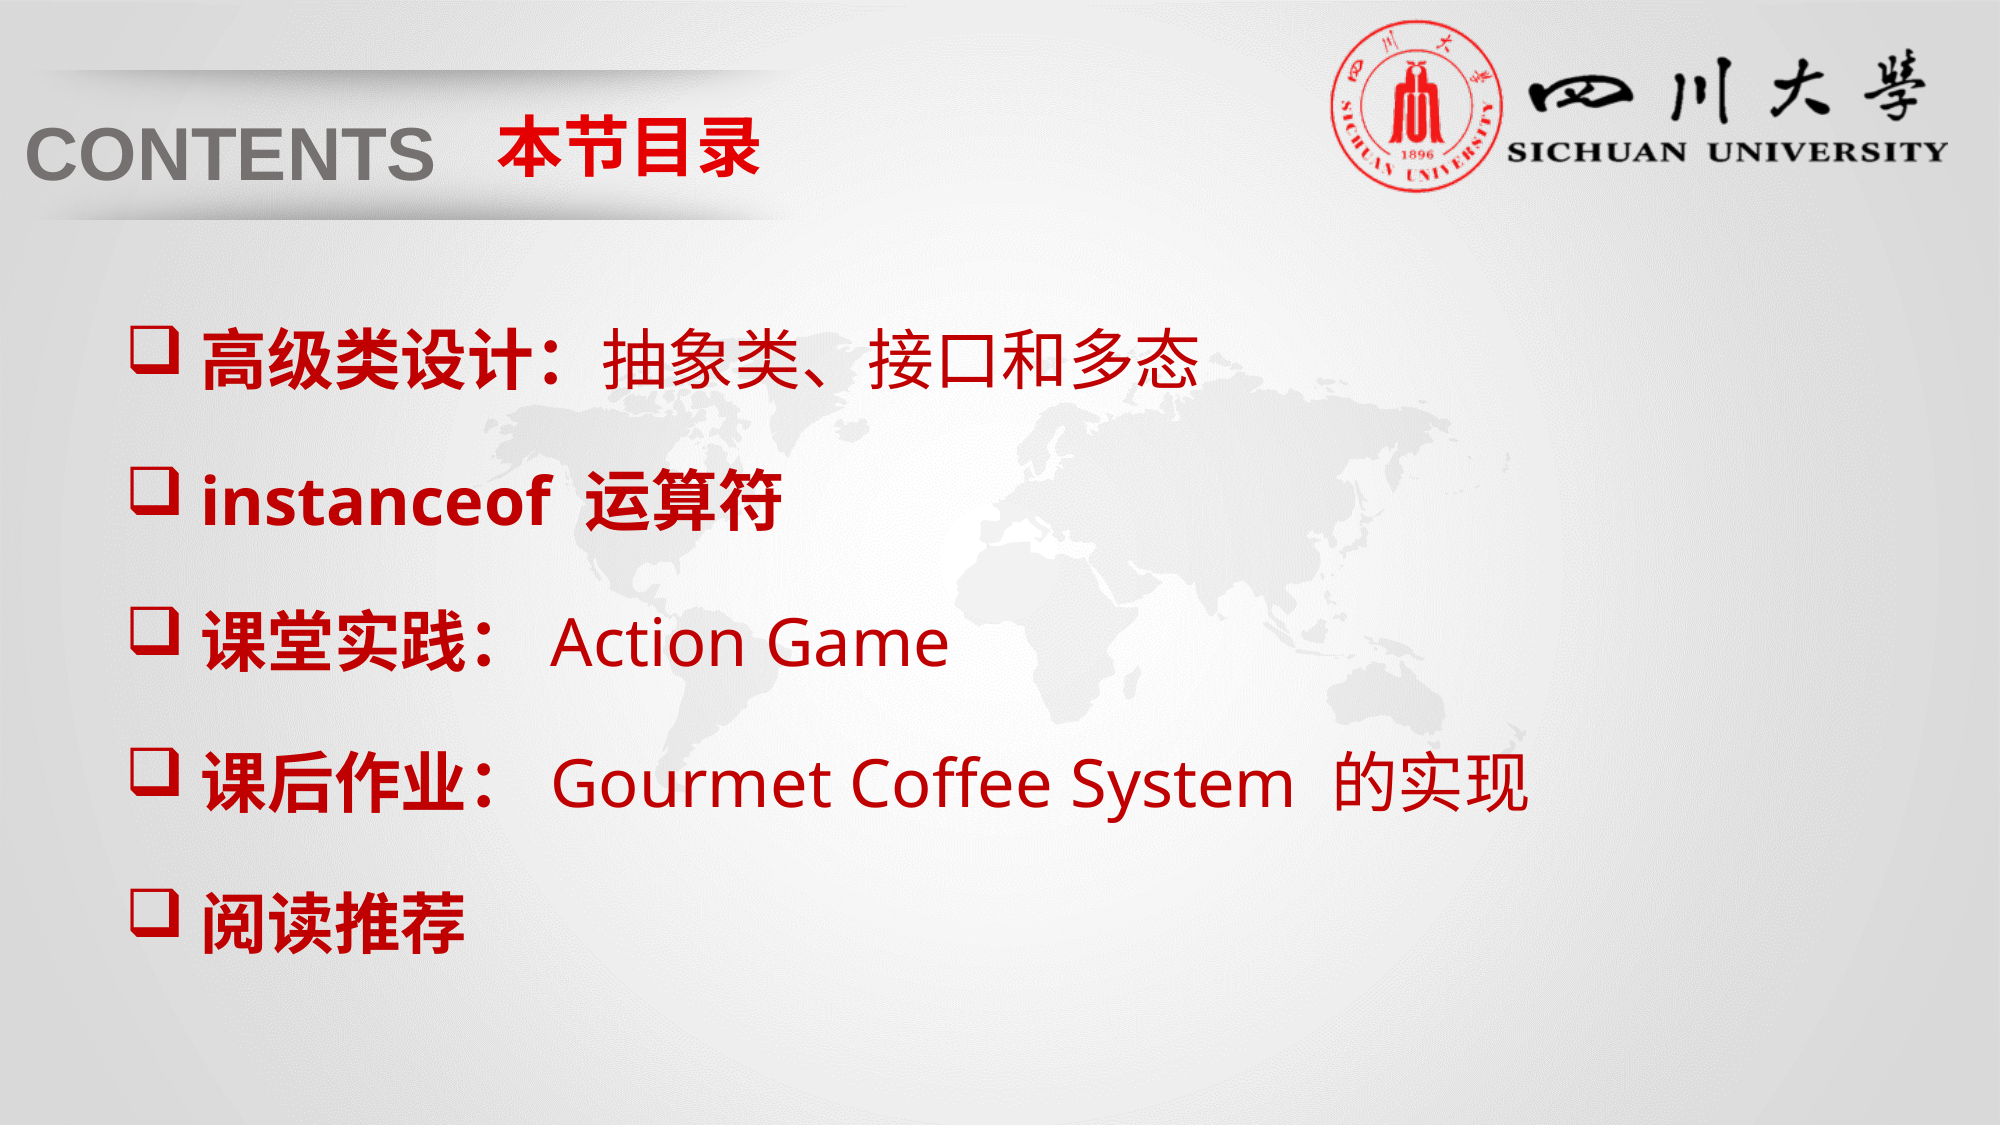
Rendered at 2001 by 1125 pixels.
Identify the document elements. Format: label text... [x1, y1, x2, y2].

text_box CONTENTS [10, 139, 453, 150]
picture [0, 0, 2000, 1125]
text_box 本节目录 [481, 139, 779, 150]
text_box 高级类设计：抽象类、接口和多态 instanceof 运算符 课堂实践：Action Game 课后作业：Gourmet Coffee System 的实现 阅读推荐 [110, 270, 1778, 969]
